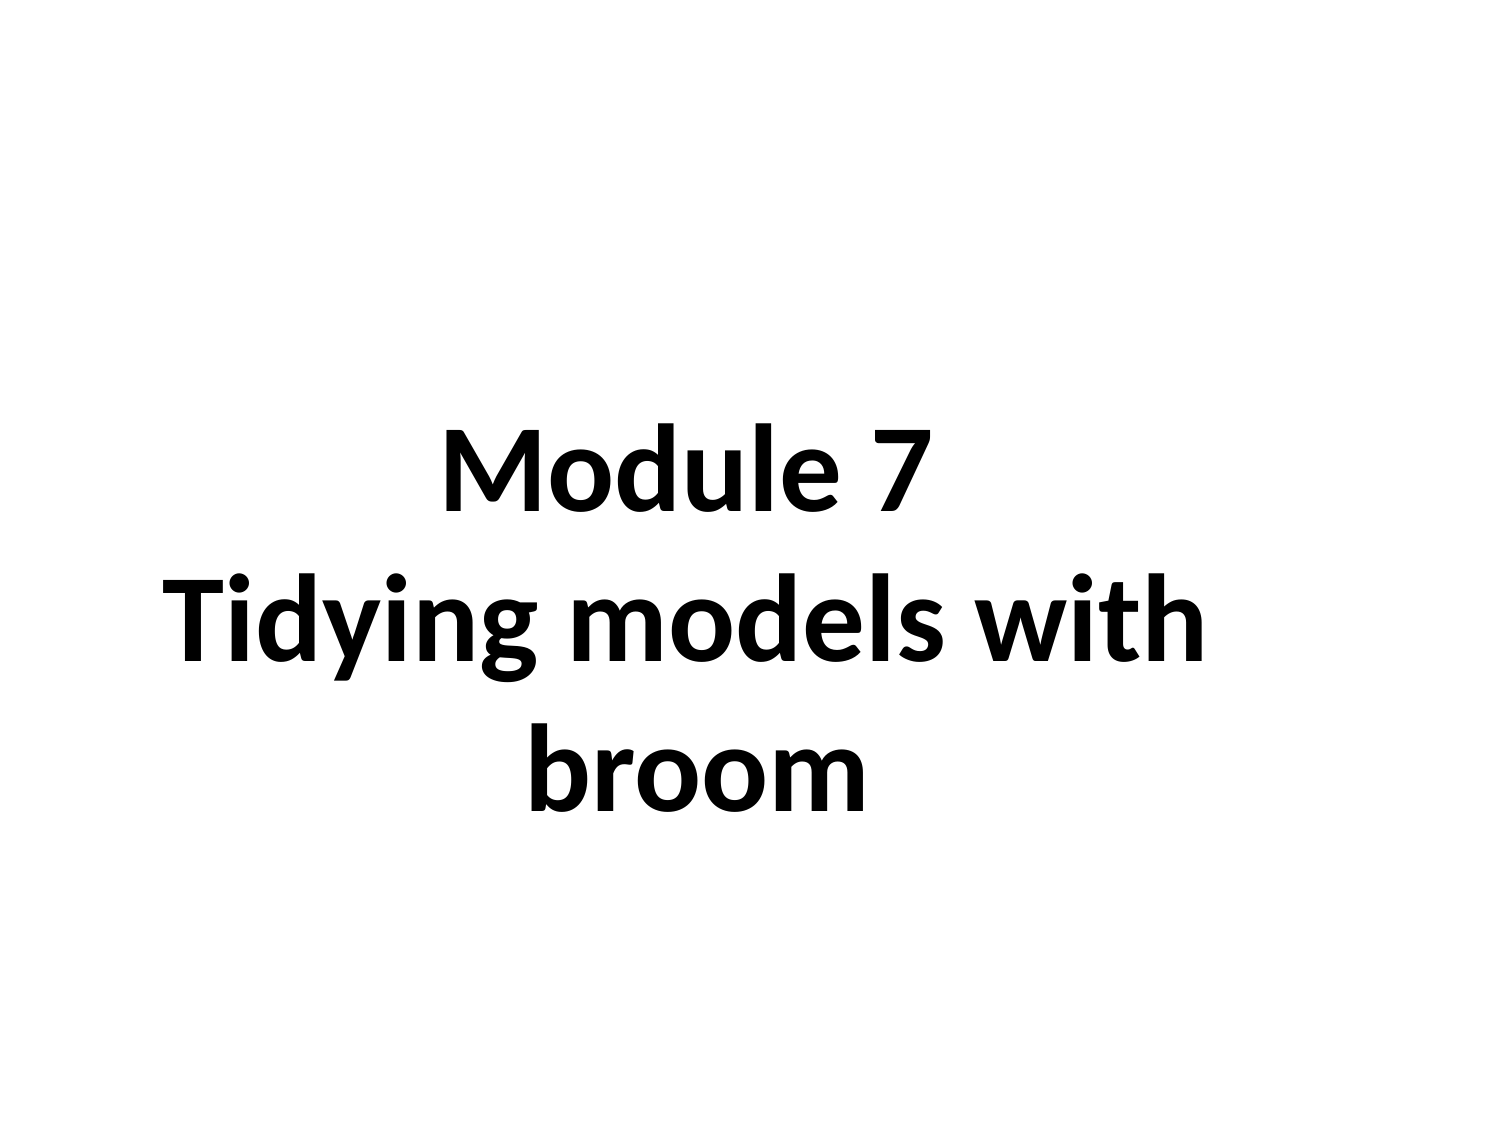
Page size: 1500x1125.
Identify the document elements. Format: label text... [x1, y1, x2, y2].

list Module 7 Tidying models with broom [0, 371, 1339, 882]
